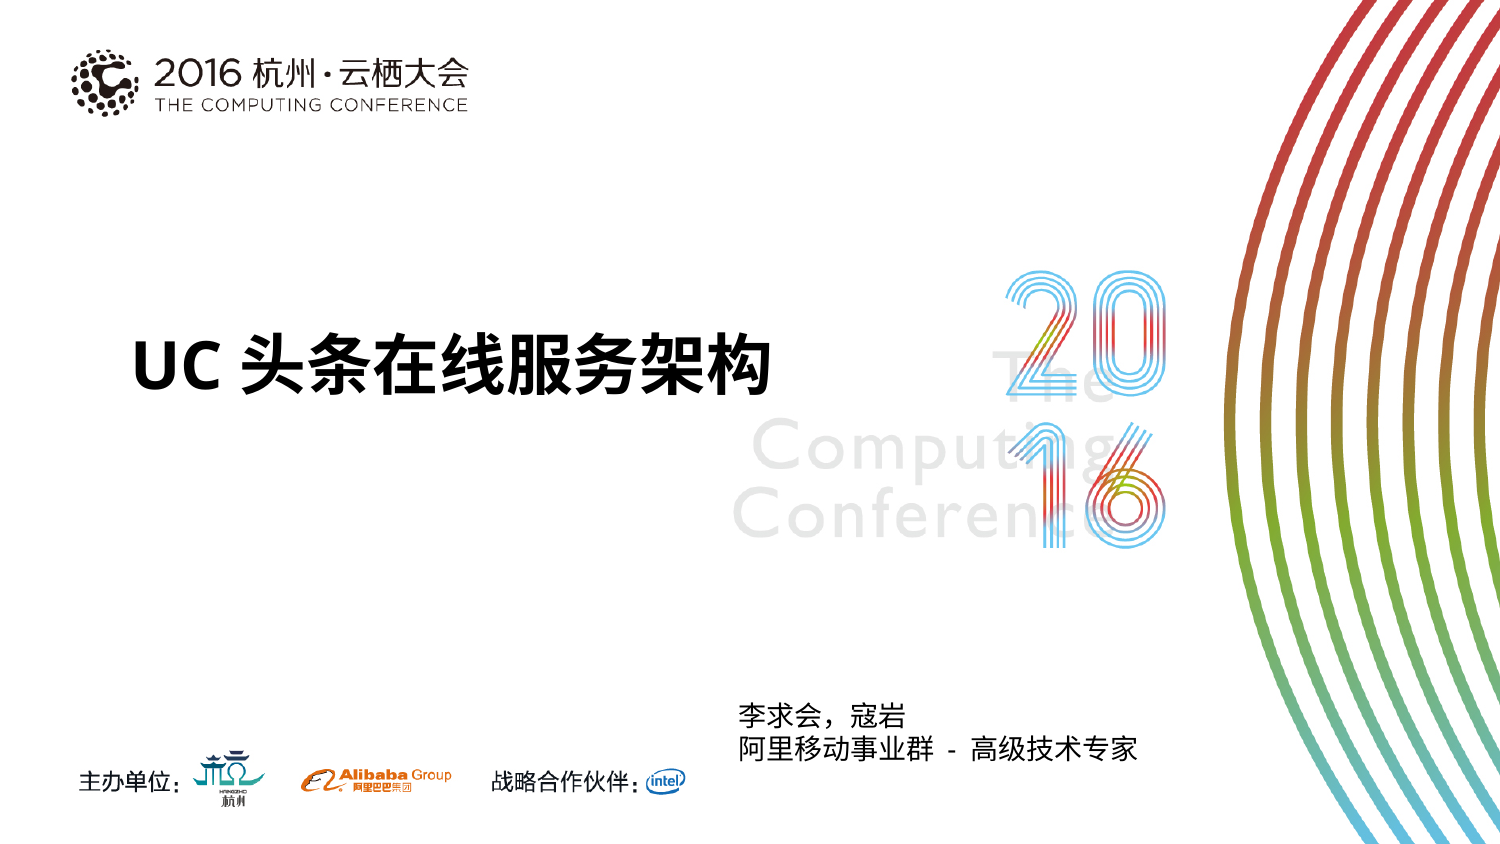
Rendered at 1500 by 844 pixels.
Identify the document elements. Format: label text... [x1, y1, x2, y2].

picture [0, 0, 1500, 844]
text_box UC头条在线服务架构 [115, 315, 789, 411]
text_box 李求会，寇岩 阿里移动事业群 - 高级技术专家 [723, 690, 1154, 773]
